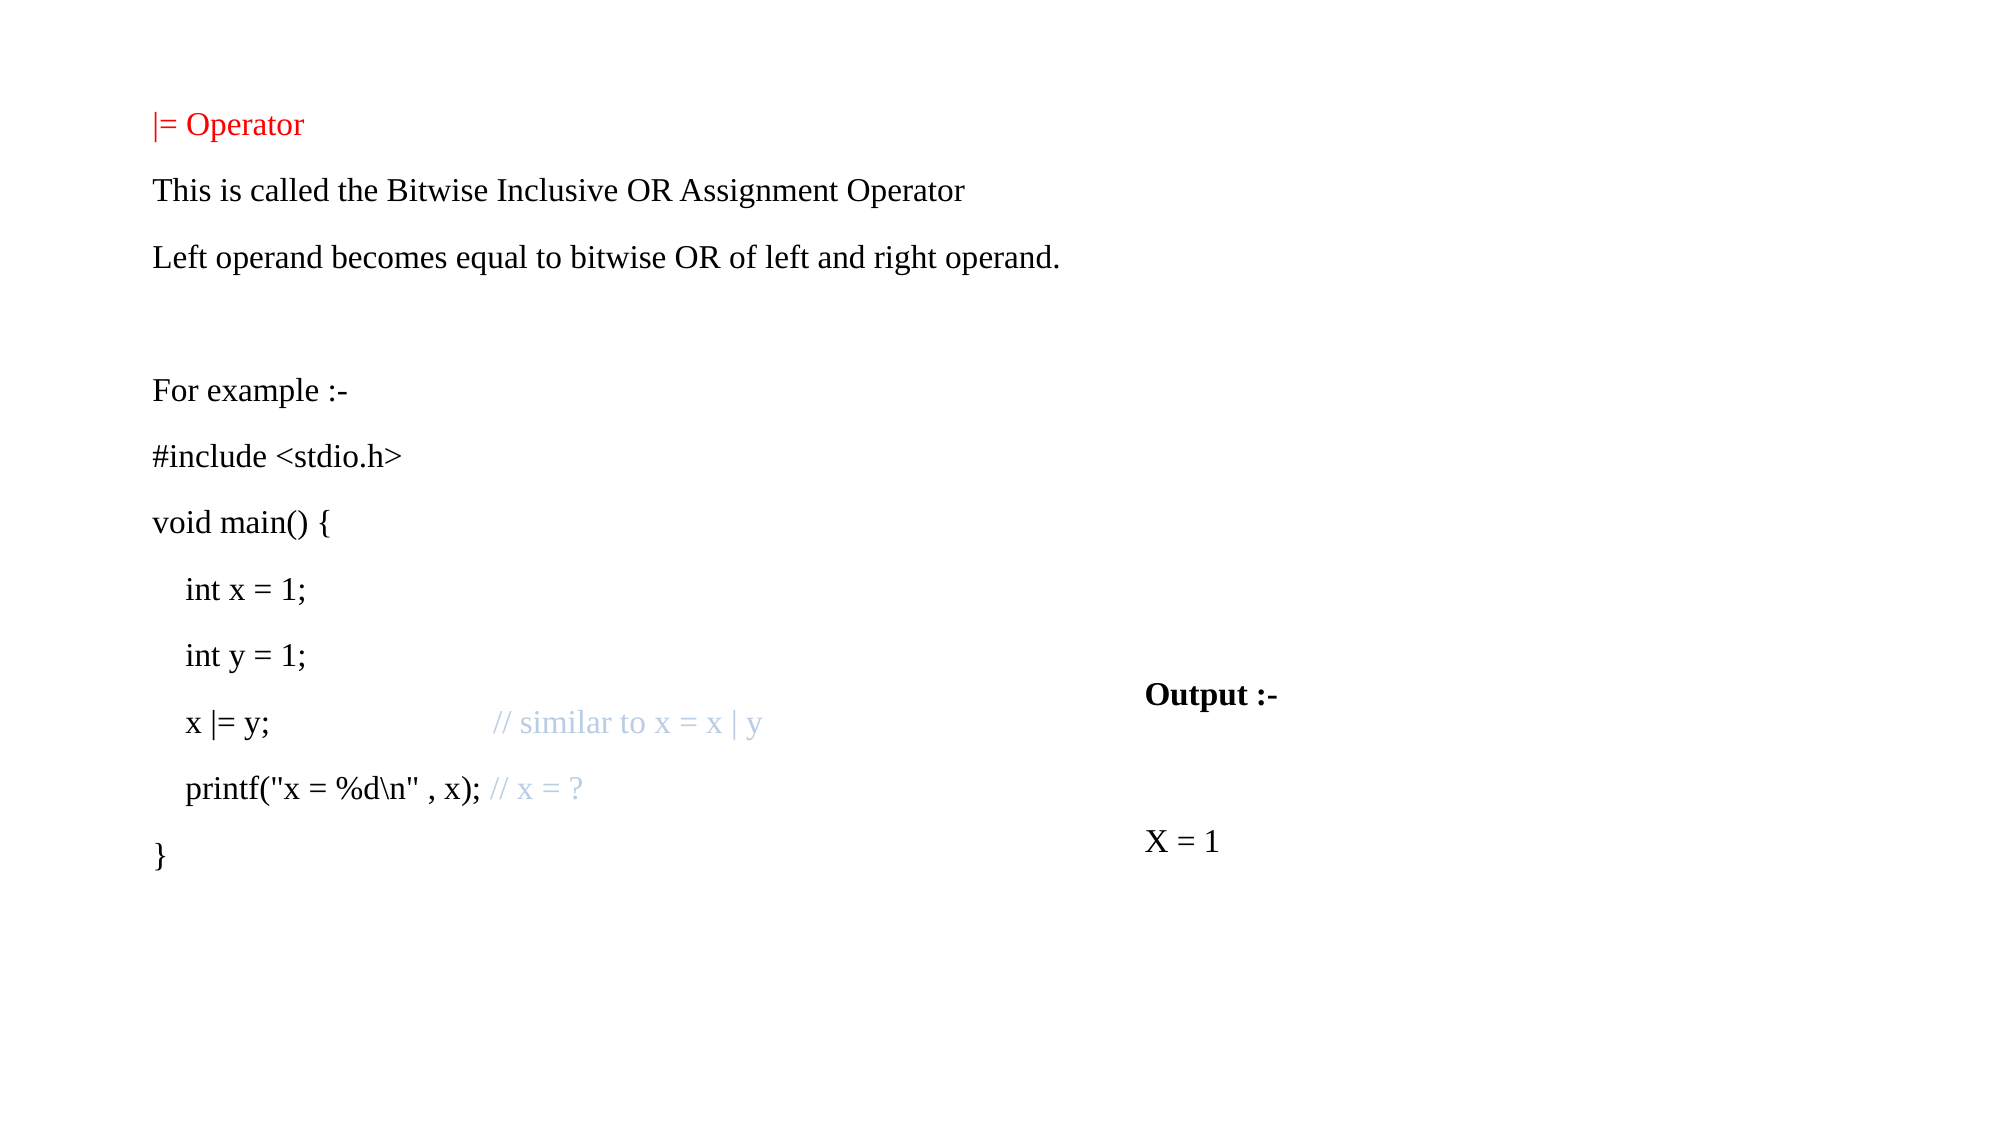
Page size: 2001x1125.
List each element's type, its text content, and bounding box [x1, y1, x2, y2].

list |= Operator This is called the Bitwise Inclusive OR Assignment Operator Left operand becomes equal to bitwise OR of left and right operand. For example :- #include <stdio.h> void main() { int x = 1; int y = 1; x |= y; // similar to x = x | y printf("x = %d\n" , x); // x = ? } [137, 74, 1863, 1014]
text_box Output :- X = 1 [1129, 645, 1671, 870]
